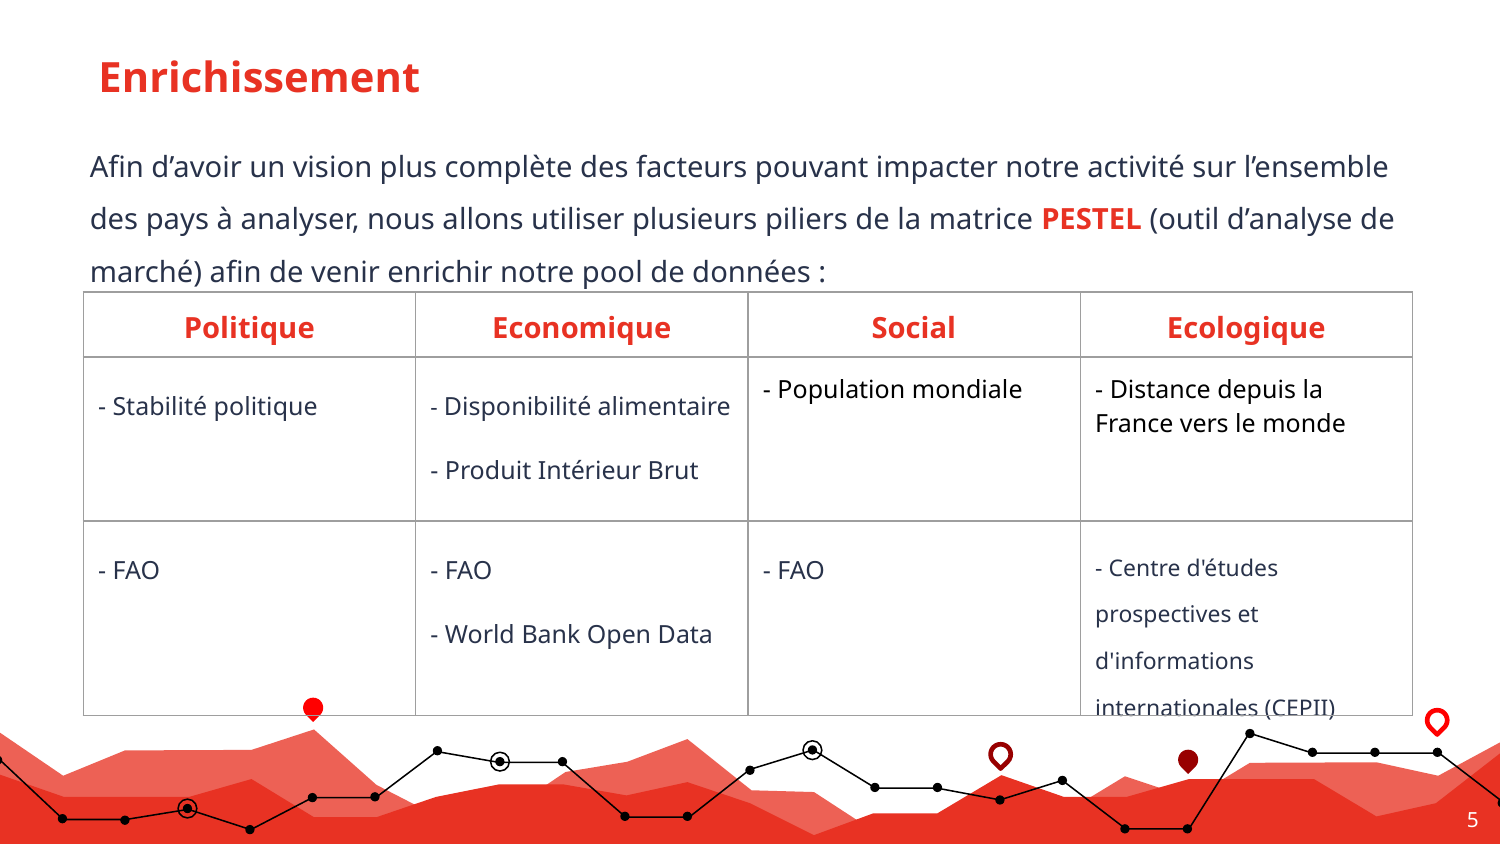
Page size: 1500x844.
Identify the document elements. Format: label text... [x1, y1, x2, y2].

table_cell - FAO [84, 522, 415, 715]
table_header Politique [84, 293, 415, 356]
table_header Economique [416, 293, 747, 356]
table_header Ecologique [1081, 293, 1412, 356]
title Enrichissement [83, 17, 1231, 115]
table_cell - Disponibilité alimentaire - Produit Intérieur Brut [416, 358, 747, 520]
table_header Social [749, 293, 1080, 356]
slide_number ‹#› [1403, 791, 1494, 844]
table_cell - Distance depuis la France vers le monde [1081, 358, 1412, 520]
table_cell - Population mondiale [749, 358, 1080, 520]
table_cell - FAO - World Bank Open Data [416, 522, 747, 715]
text_box Afin d’avoir un vision plus complète des facteurs pouvant impacter notre activité sur l’ensemble des pays à analyser, nous allons utiliser plusieurs piliers de la matrice PESTEL (outil d’analyse de marché) afin de venir enrichir notre pool de données : [74, 115, 1413, 303]
table_cell - FAO [749, 522, 1080, 715]
table_cell - Centre d'études prospectives et d'informations internationales (CEPII) [1081, 522, 1412, 715]
table_cell - Stabilité politique [84, 358, 415, 520]
